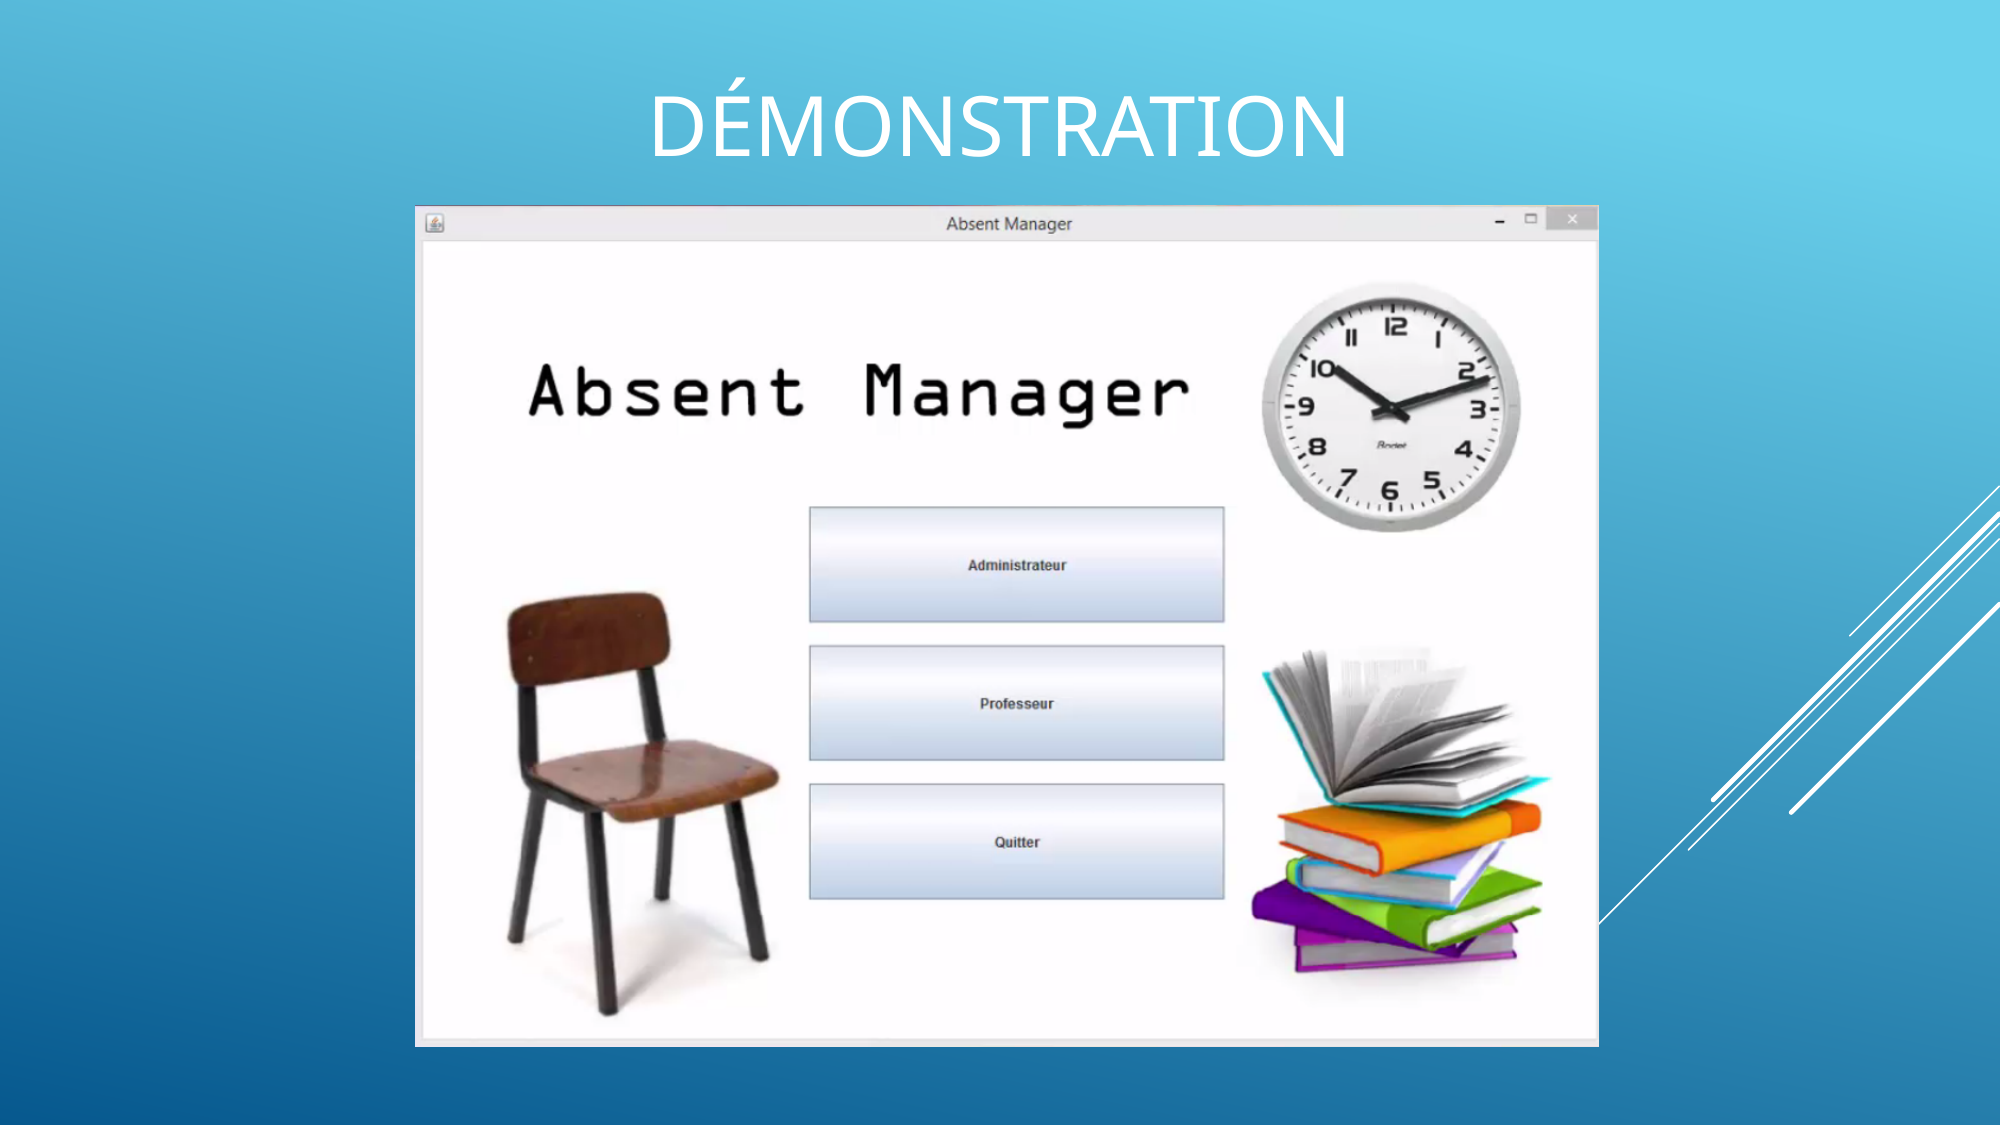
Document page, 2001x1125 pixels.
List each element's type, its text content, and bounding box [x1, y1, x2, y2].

title démonstration [0, 0, 2000, 248]
picture [414, 205, 1599, 1047]
